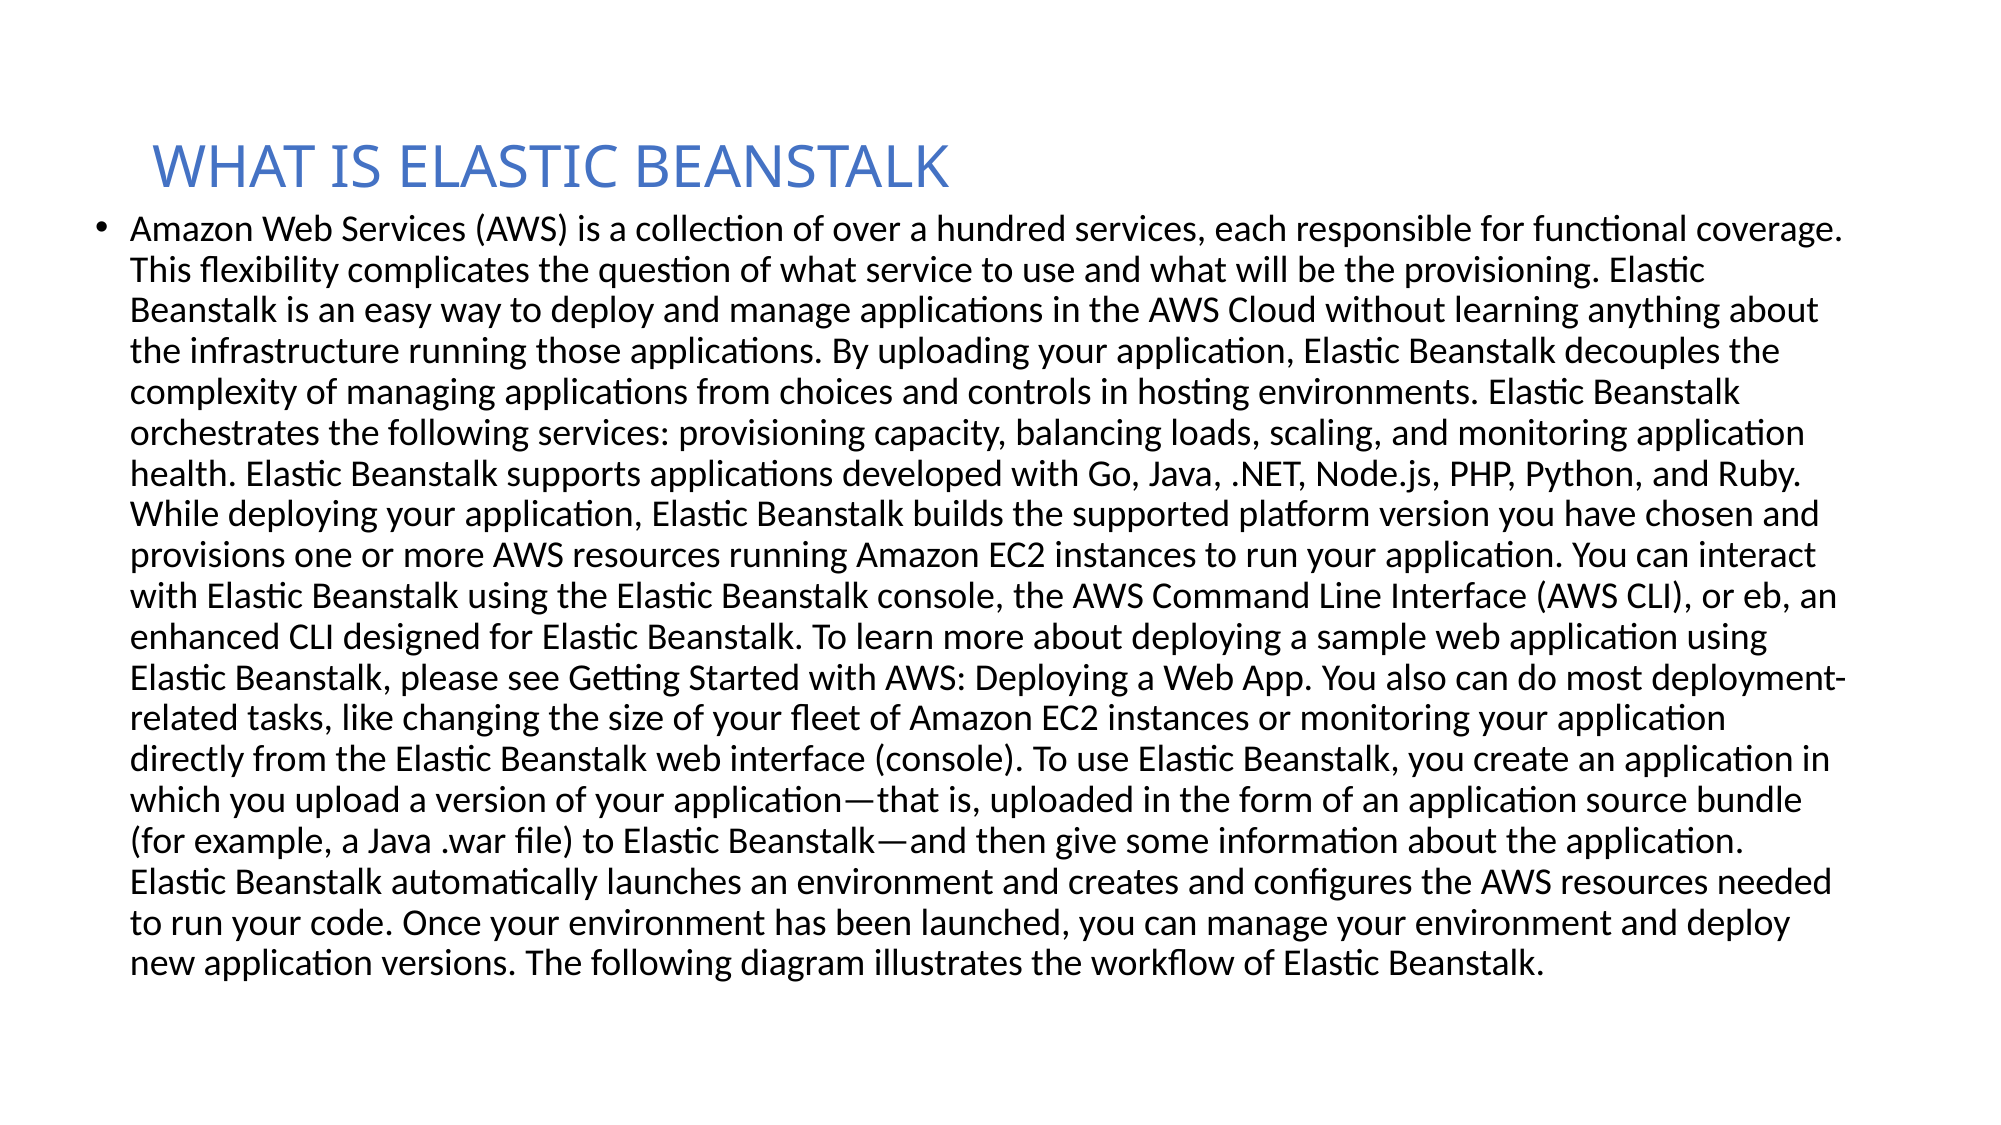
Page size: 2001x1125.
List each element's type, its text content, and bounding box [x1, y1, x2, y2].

title WHAT IS ELASTIC BEANSTALK [137, 59, 1863, 201]
list Amazon Web Services (AWS) is a collection of over a hundred services, each responsible for functional coverage. This flexibility complicates the question of what service to use and what will be the provisioning. Elastic Beanstalk is an easy way to deploy and manage applications in the AWS Cloud without learning anything about the infrastructure running those applications. By uploading your application, Elastic Beanstalk decouples the complexity of managing applications from choices and controls in hosting environments. Elastic Beanstalk orchestrates the following services: provisioning capacity, balancing loads, scaling, and monitoring application health. Elastic Beanstalk supports applications developed with Go, Java, .NET, Node.js, PHP, Python, and Ruby. While deploying your application, Elastic Beanstalk builds the supported platform version you have chosen and provisions one or more AWS resources running Amazon EC2 instances to run your application. You can interact with Elastic Beanstalk using the Elastic Beanstalk console, the AWS Command Line Interface (AWS CLI), or eb, an enhanced CLI designed for Elastic Beanstalk. To learn more about deploying a sample web application using Elastic Beanstalk, please see Getting Started with AWS: Deploying a Web App. You also can do most deployment-related tasks, like changing the size of your fleet of Amazon EC2 instances or monitoring your application directly from the Elastic Beanstalk web interface (console). To use Elastic Beanstalk, you create an application in which you upload a version of your application—that is, uploaded in the form of an application source bundle (for example, a Java .war file) to Elastic Beanstalk—and then give some information about the application. Elastic Beanstalk automatically launches an environment and creates and configures the AWS resources needed to run your code. Once your environment has been launched, you can manage your environment and deploy new application versions. The following diagram illustrates the workflow of Elastic Beanstalk. [80, 201, 1863, 1014]
